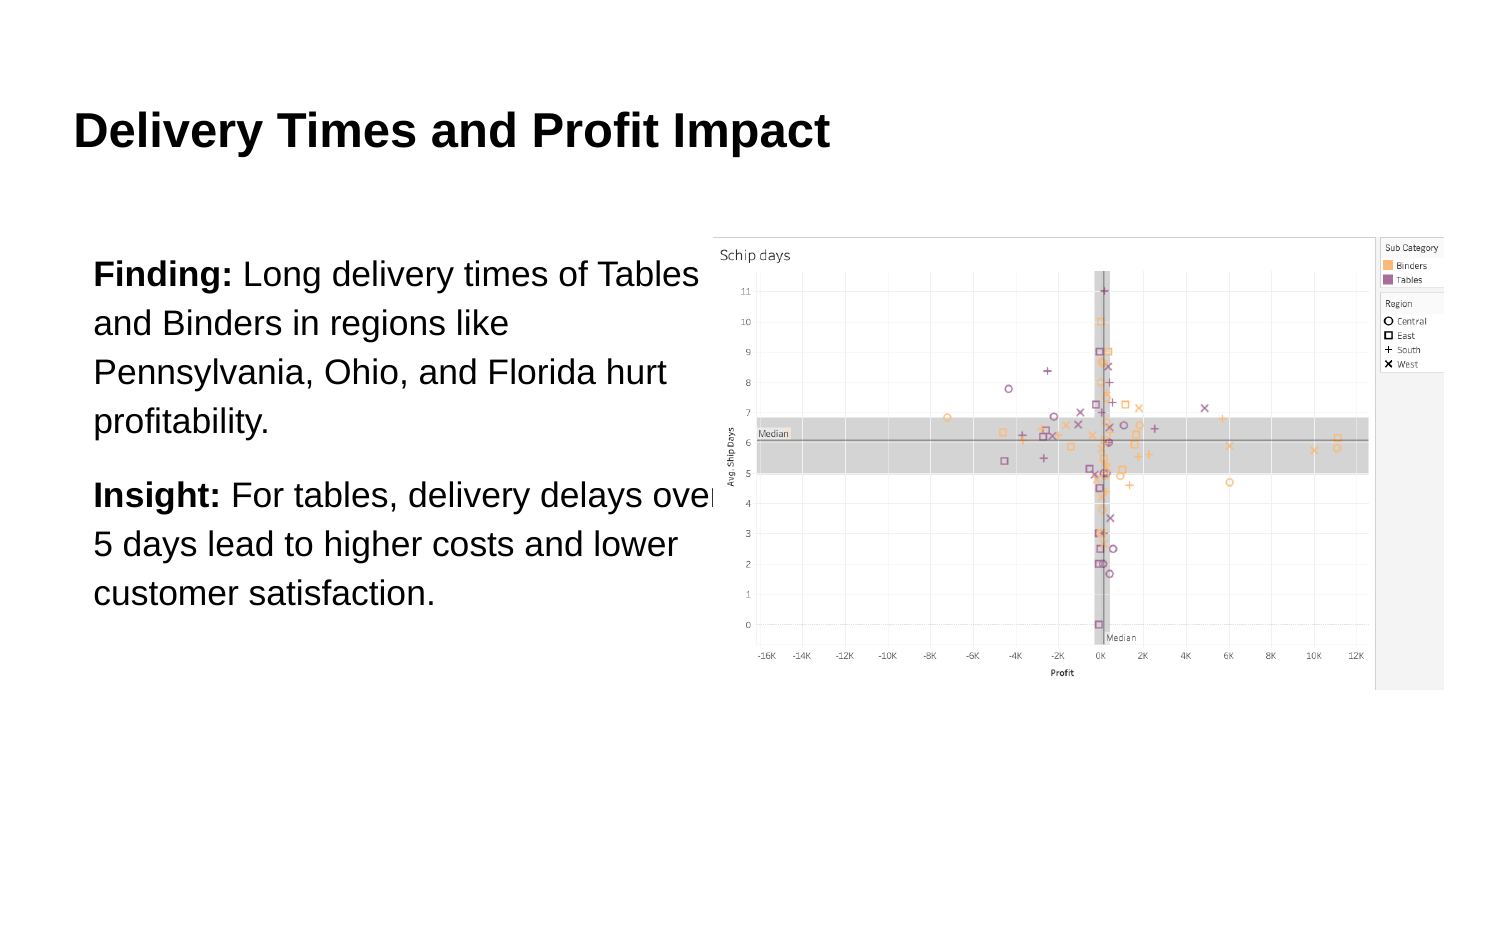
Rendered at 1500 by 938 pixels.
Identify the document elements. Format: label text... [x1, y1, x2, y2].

picture [713, 237, 1444, 690]
list Finding: Long delivery times of Tables and Binders in regions like Pennsylvania, Ohio, and Florida hurt profitability. Insight: For tables, delivery delays over 5 days lead to higher costs and lower customer satisfaction. [78, 230, 750, 853]
title Delivery Times and Profit Impact [58, 83, 1457, 188]
